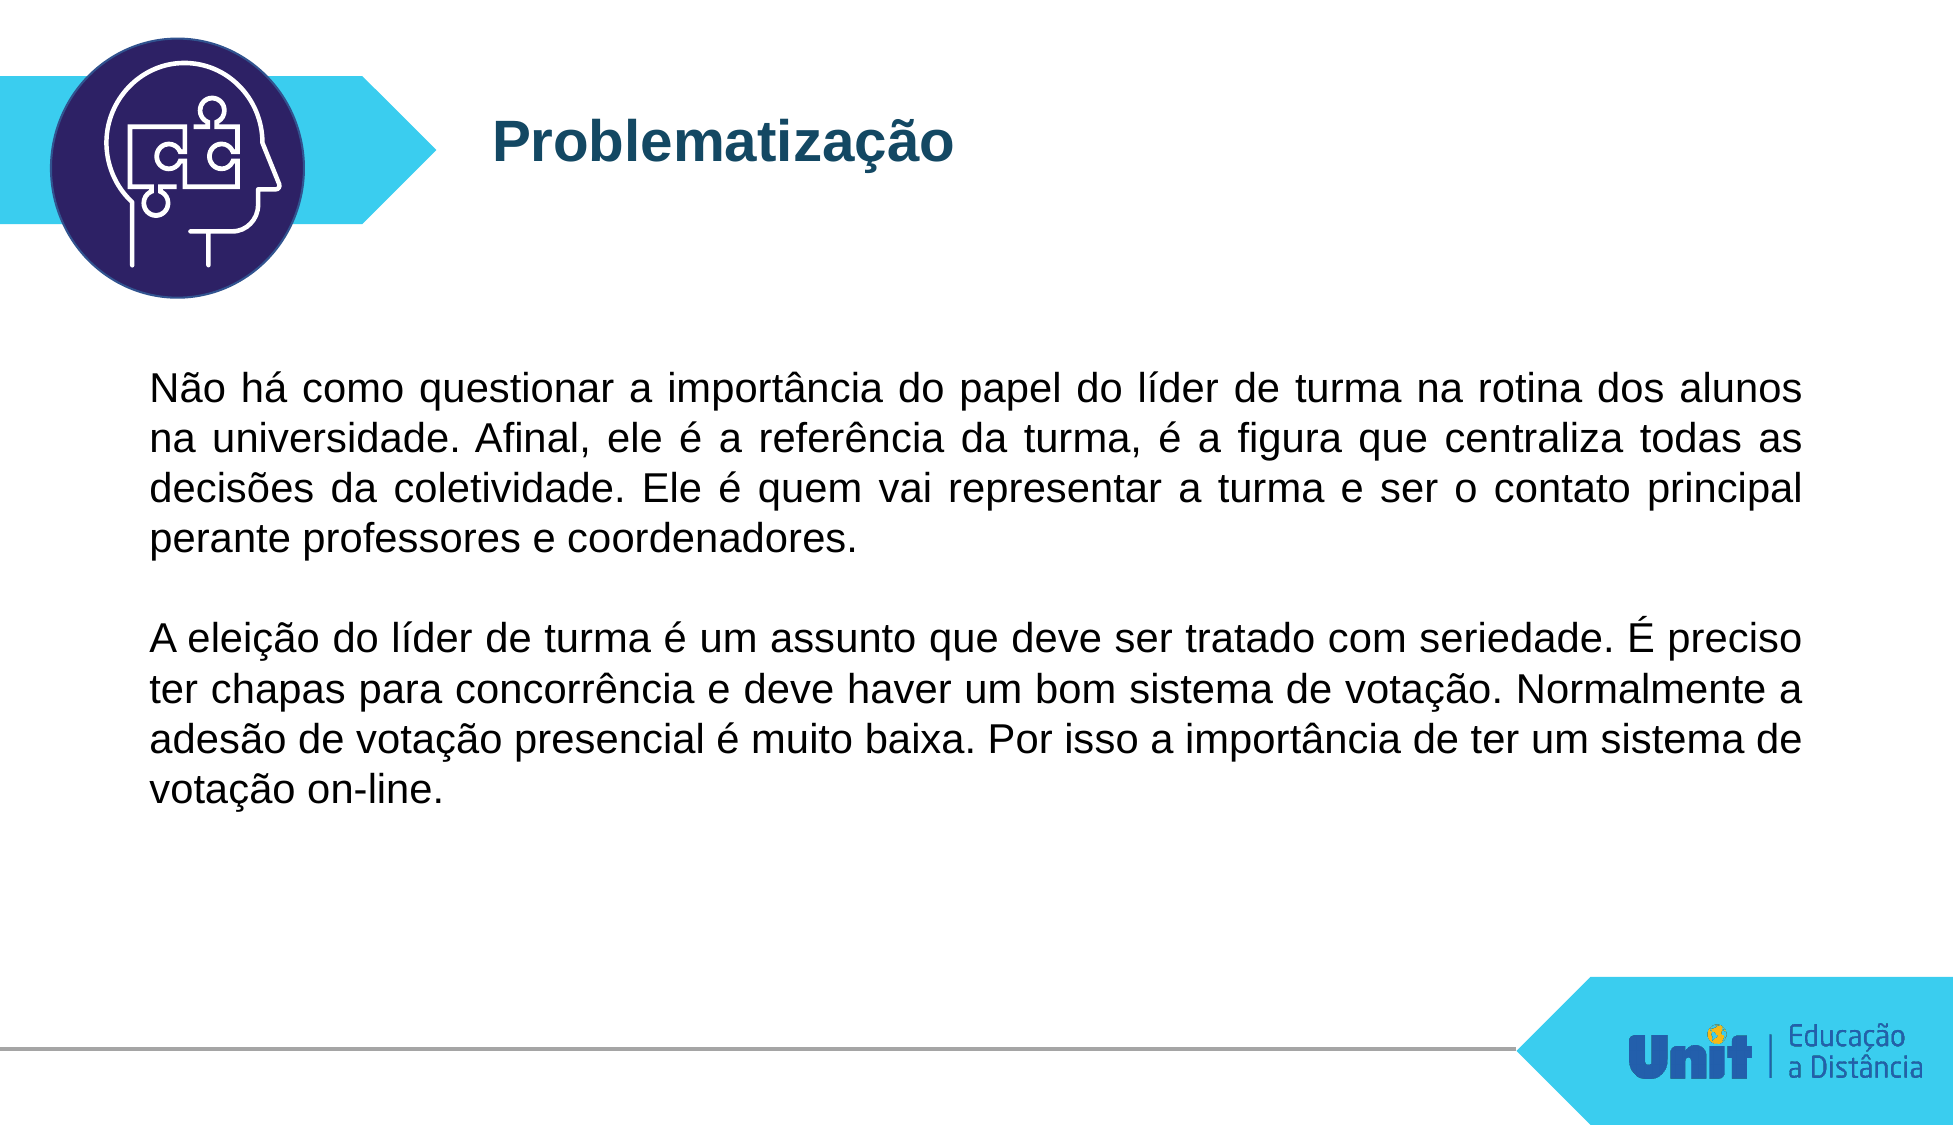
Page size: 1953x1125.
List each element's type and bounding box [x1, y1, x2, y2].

text_box [142, 60, 227, 73]
text_box [0, 75, 1953, 1125]
text_box [91, 38, 264, 73]
